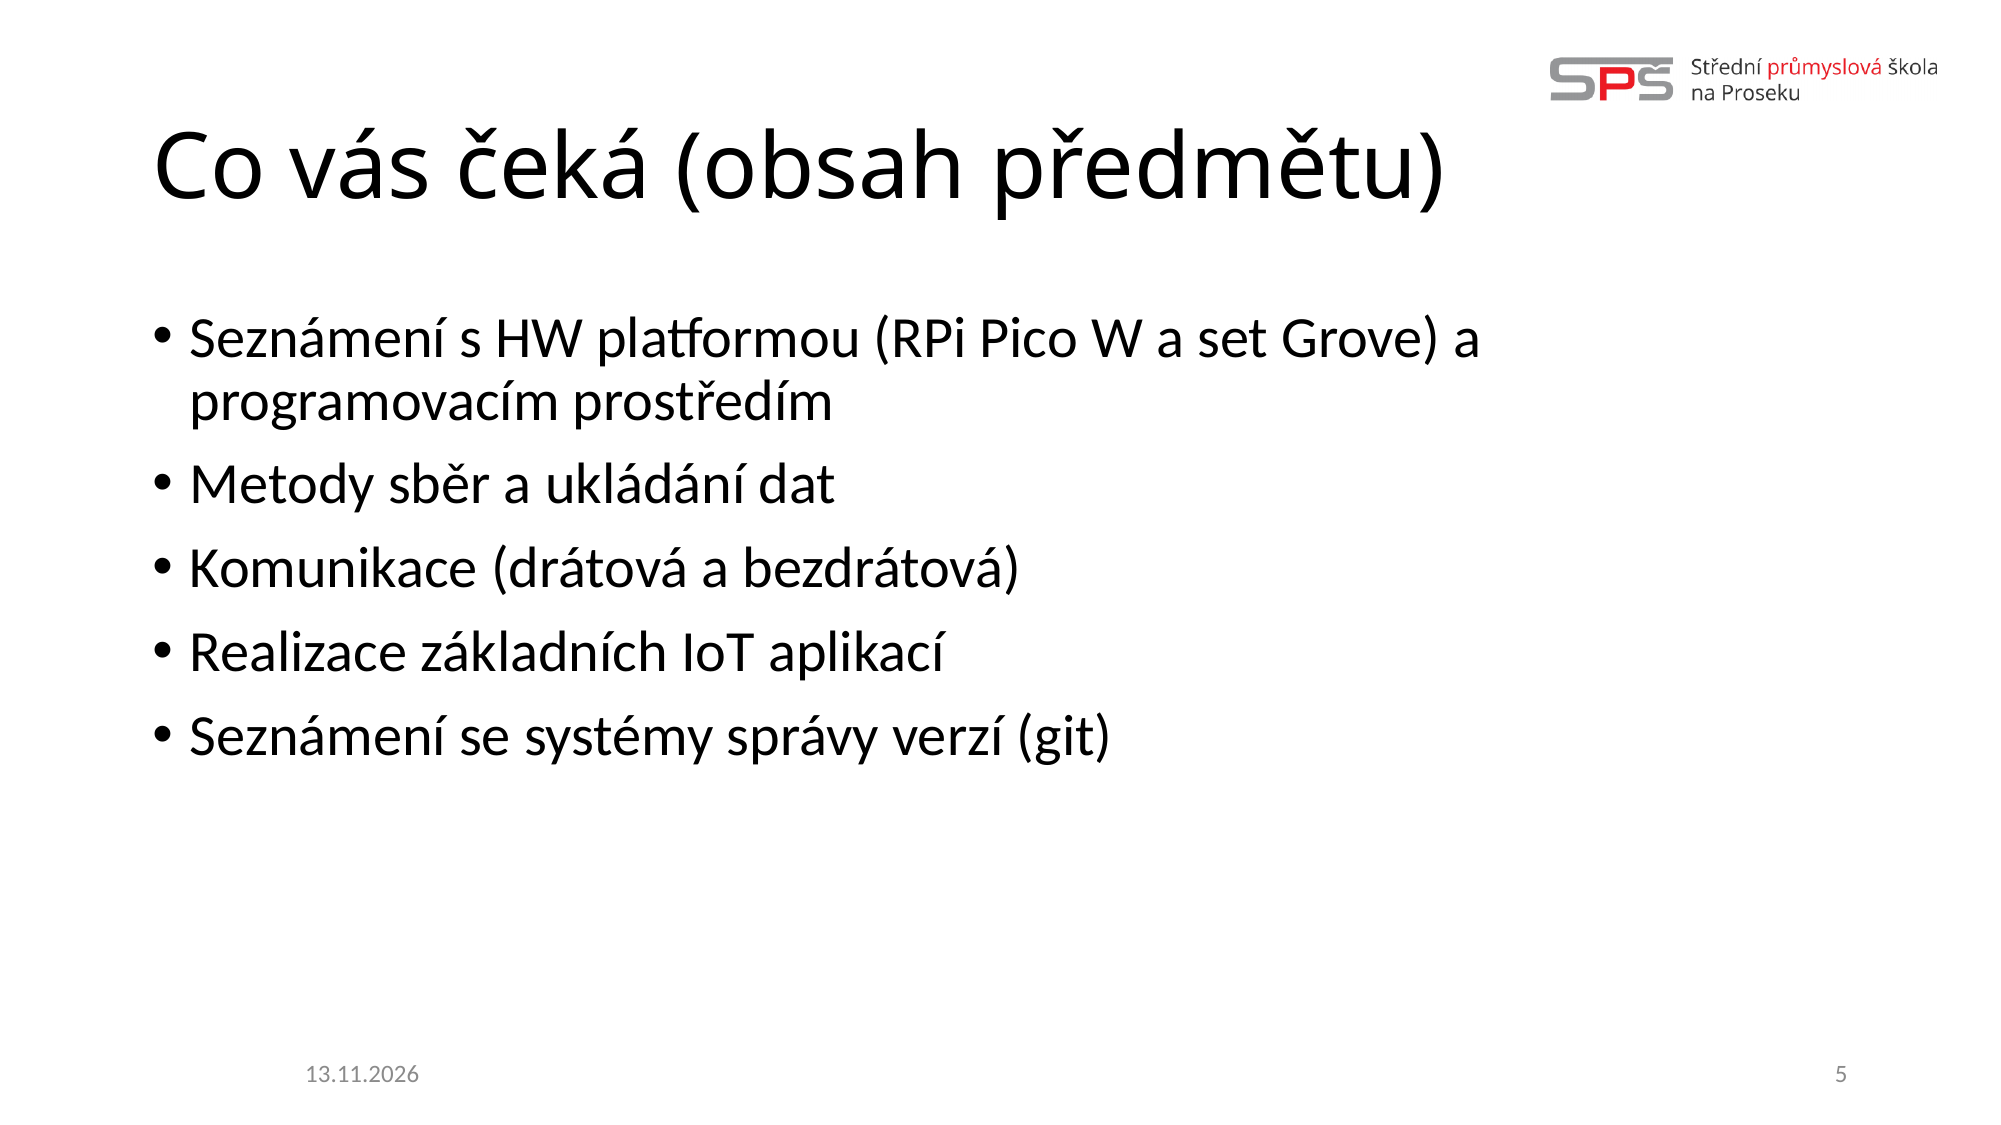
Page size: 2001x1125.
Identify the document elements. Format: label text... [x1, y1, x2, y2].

picture [1524, 22, 1975, 134]
slide_number 5 [1412, 1042, 1863, 1103]
title Co vás čeká (obsah předmětu) [137, 59, 1863, 278]
list Seznámení s HW platformou (RPi Pico W a set Grove) a programovacím prostředím Metody sběr a ukládání dat Komunikace (drátová a bezdrátová) Realizace základních IoT aplikací Seznámení se systémy správy verzí (git) [137, 299, 1863, 1014]
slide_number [137, 1042, 588, 1103]
